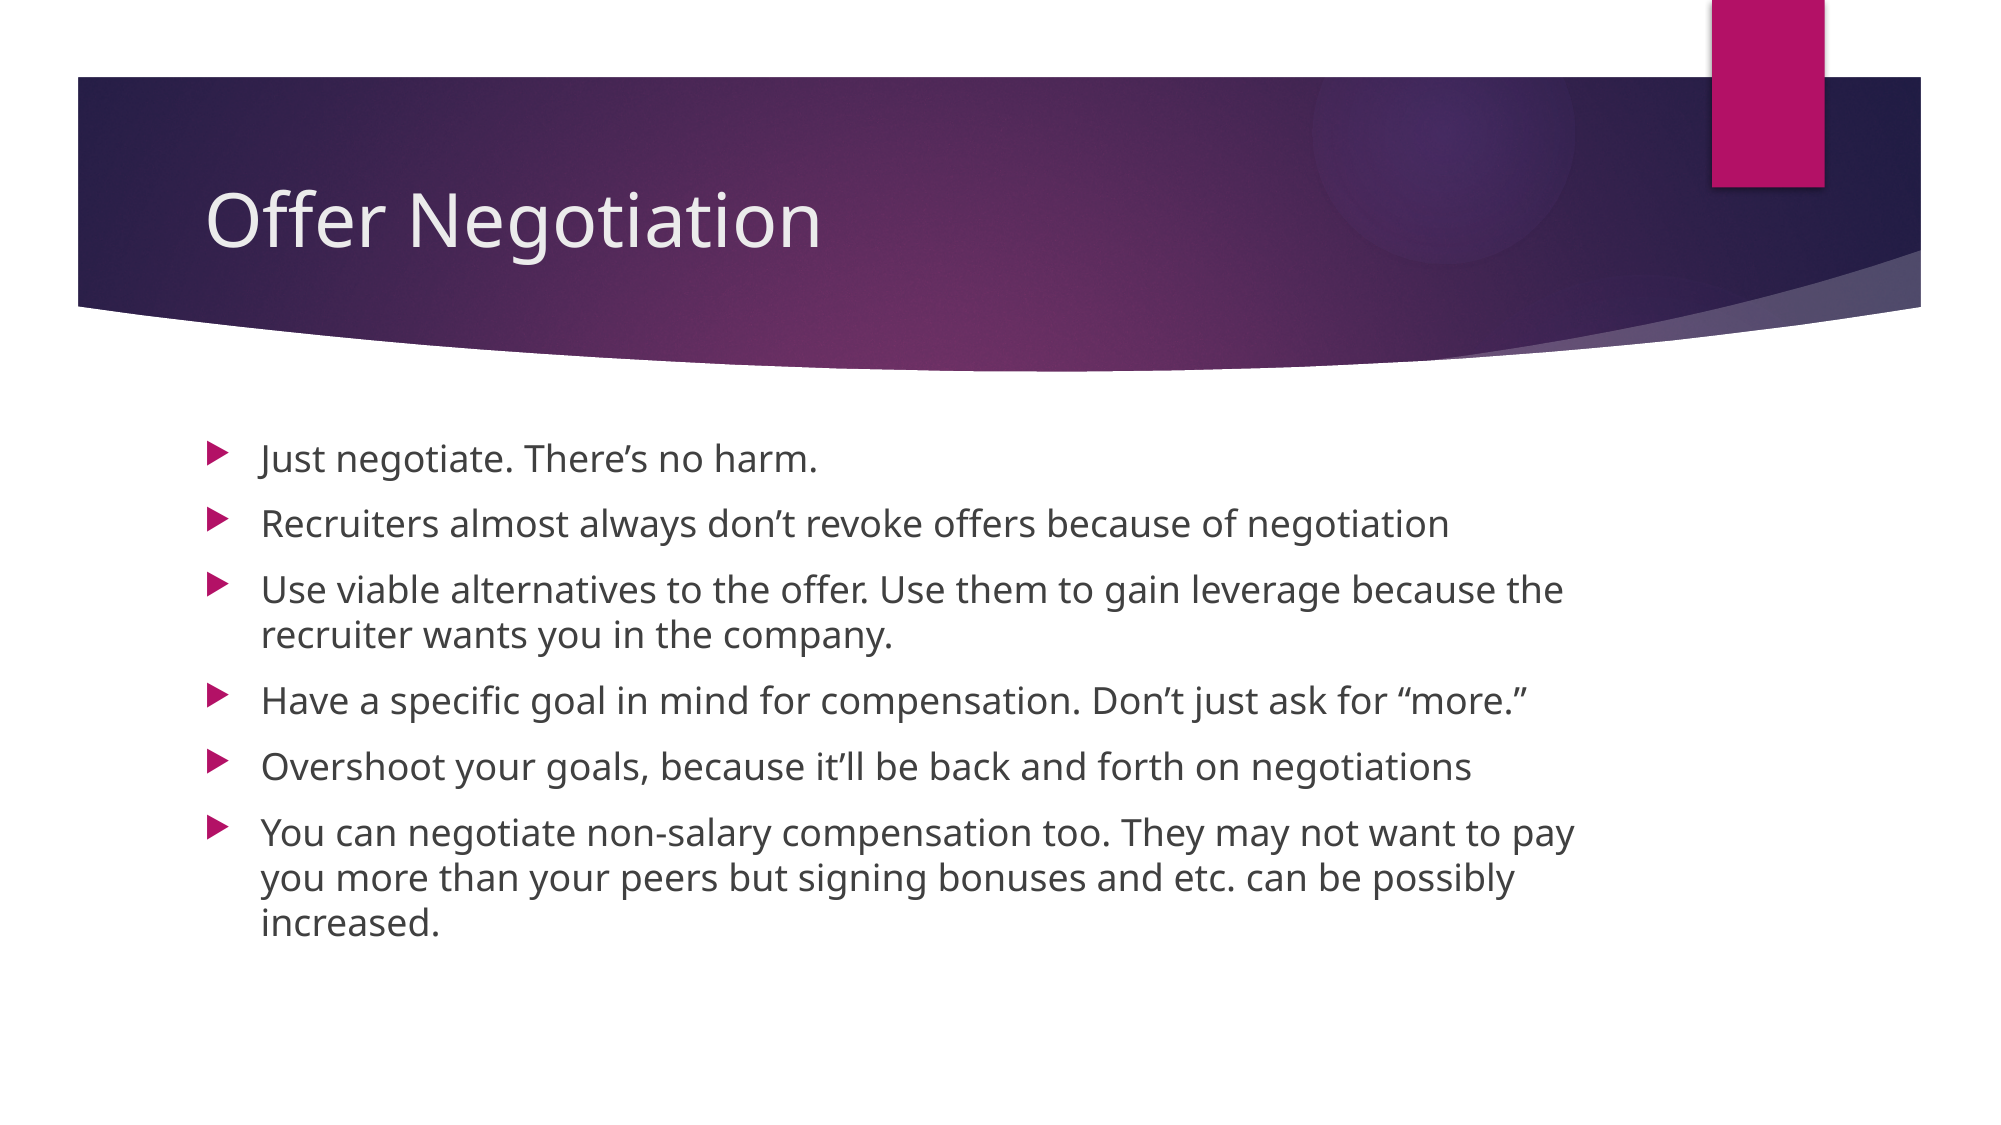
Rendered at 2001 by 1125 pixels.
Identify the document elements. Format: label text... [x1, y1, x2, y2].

list Just negotiate. There’s no harm. Recruiters almost always don’t revoke offers because of negotiation Use viable alternatives to the offer. Use them to gain leverage because the recruiter wants you in the company. Have a specific goal in mind for compensation. Don’t just ask for “more.” Overshoot your goals, because it’ll be back and forth on negotiations You can negotiate non-salary compensation too. They may not want to pay you more than your peers but signing bonuses and etc. can be possibly increased. [189, 427, 1638, 988]
title Offer Negotiation [189, 159, 1627, 276]
